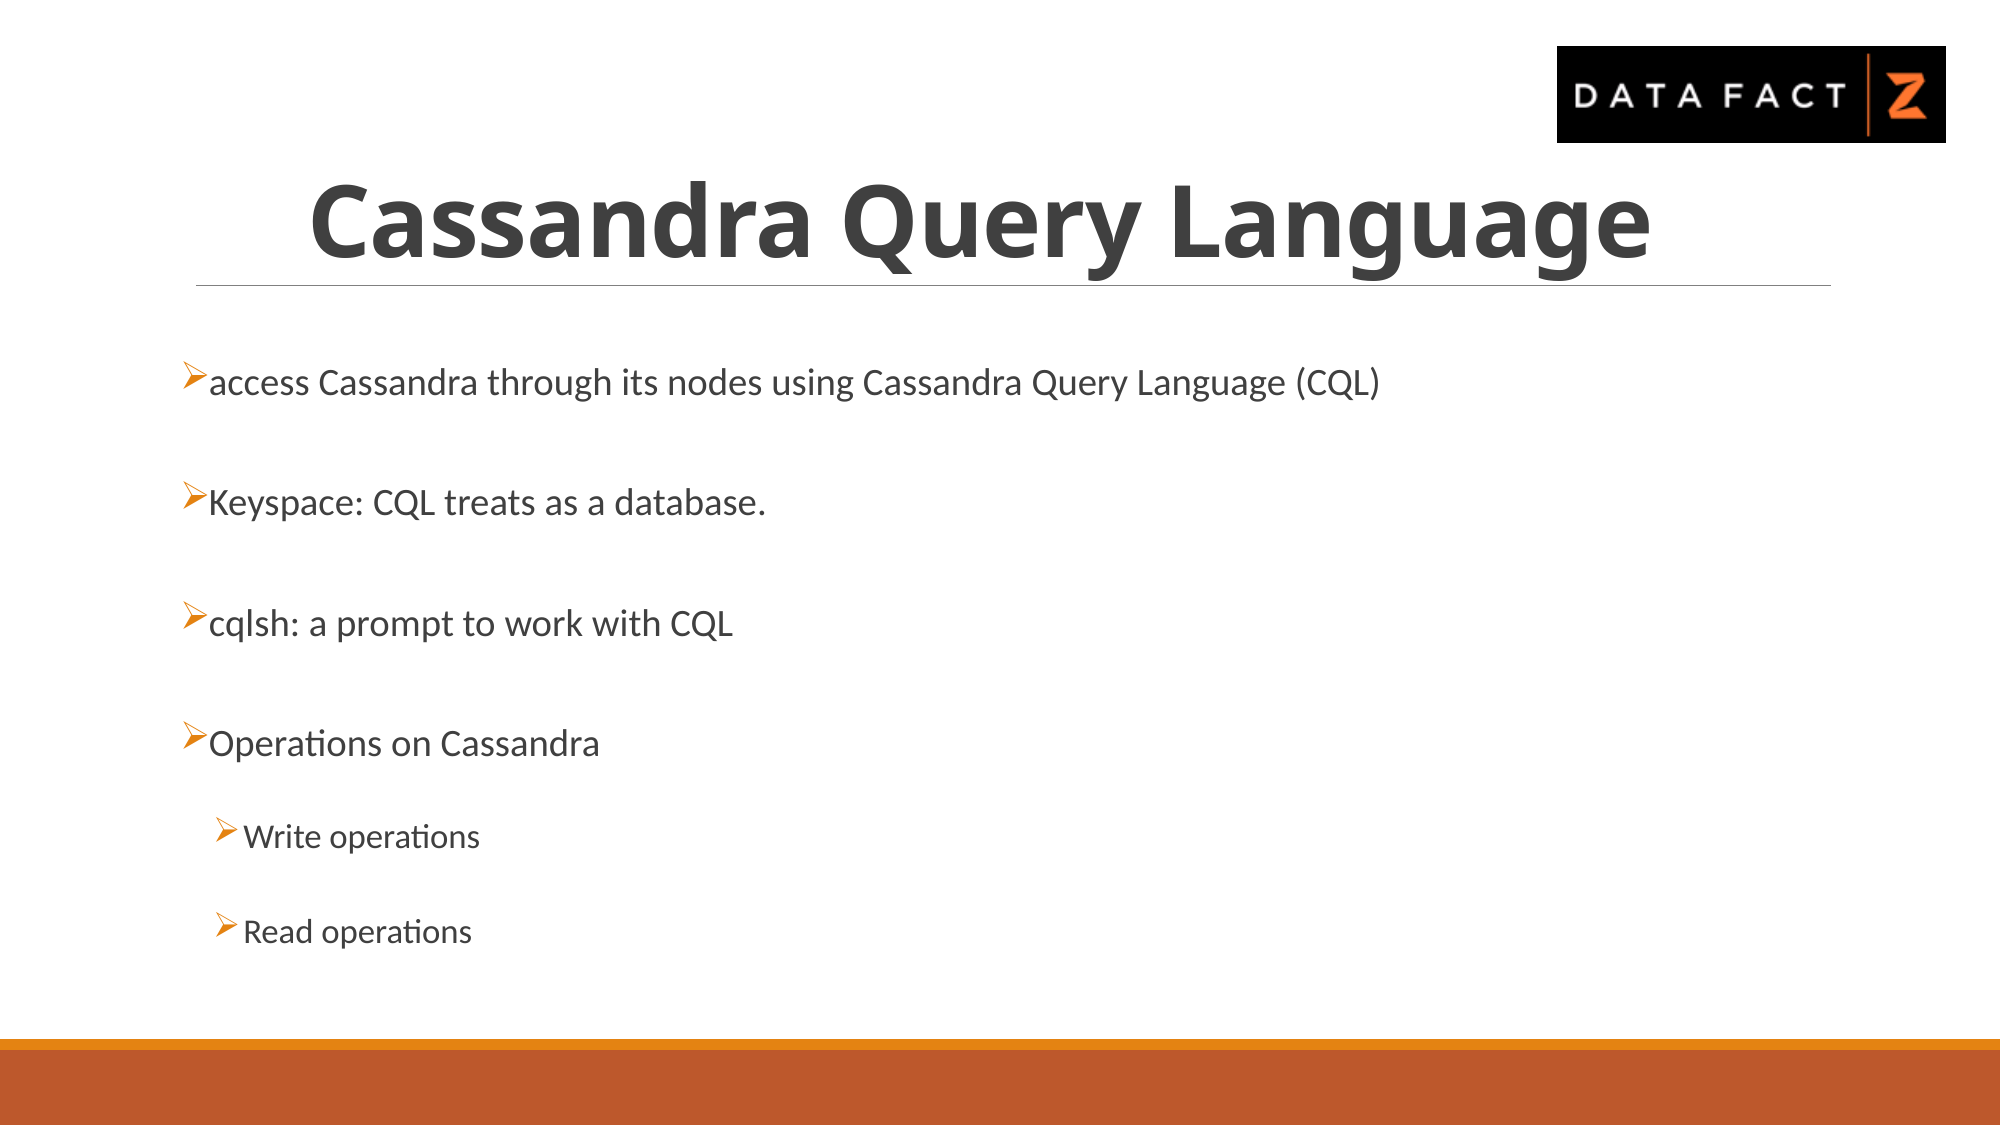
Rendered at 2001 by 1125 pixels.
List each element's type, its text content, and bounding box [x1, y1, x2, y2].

list access Cassandra through its nodes using Cassandra Query Language (CQL) Keyspace: CQL treats as a database. cqlsh: a prompt to work with CQL Operations on Cassandra Write operations Read operations [180, 302, 1830, 963]
title Cassandra Query Language [180, 47, 1830, 285]
picture [1557, 46, 1946, 143]
